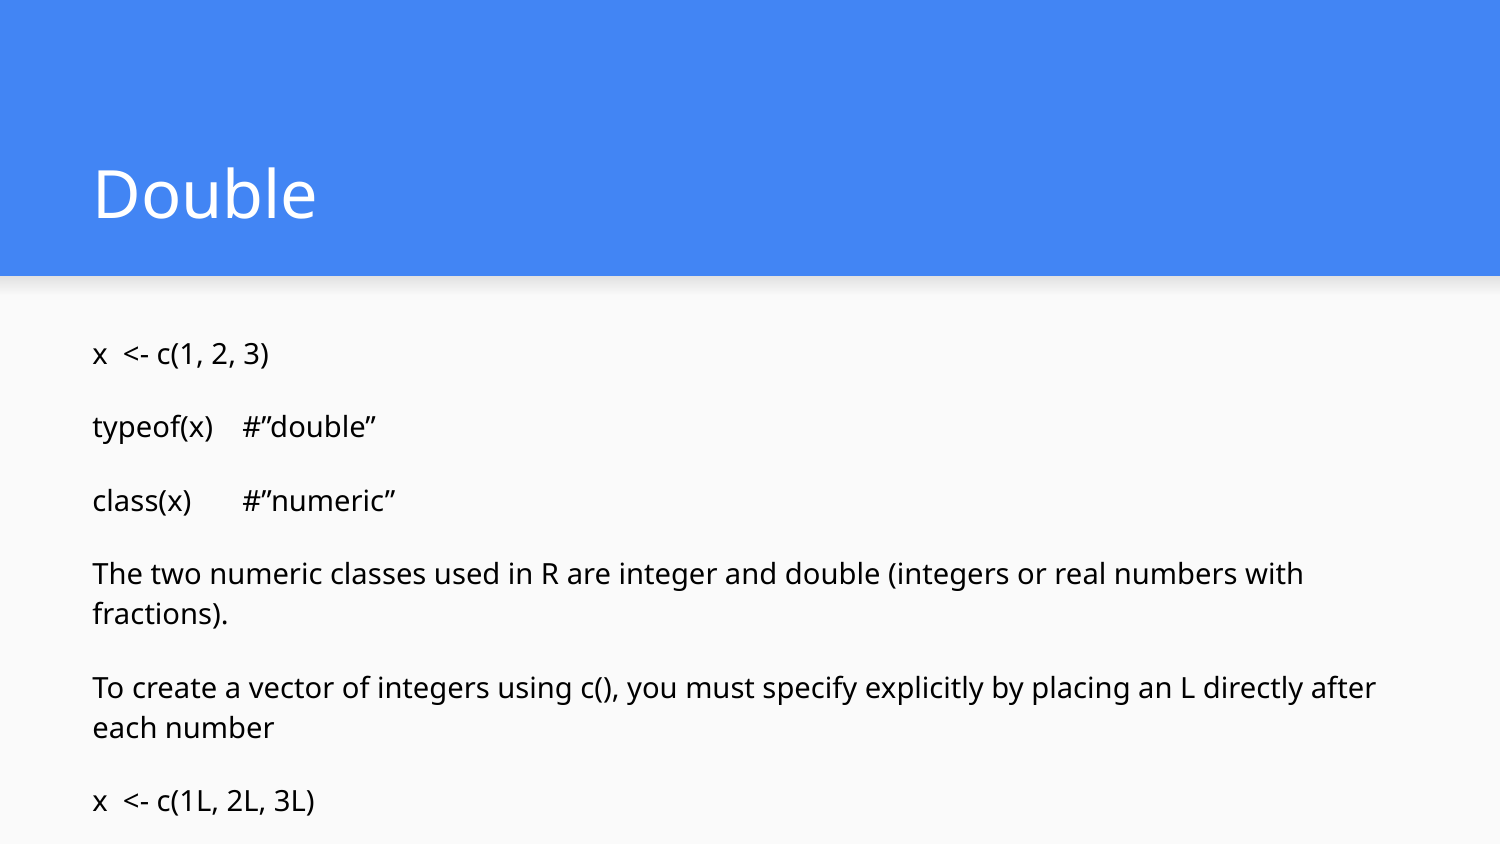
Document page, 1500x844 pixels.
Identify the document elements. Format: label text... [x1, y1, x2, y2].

title Double [77, 121, 1427, 248]
list x <- c(1, 2, 3) typeof(x) #”double” class(x) #”numeric” The two numeric classes used in R are integer and double (integers or real numbers with fractions). To create a vector of integers using c(), you must specify explicitly by placing an L directly after each number x <- c(1L, 2L, 3L) [77, 314, 1427, 830]
